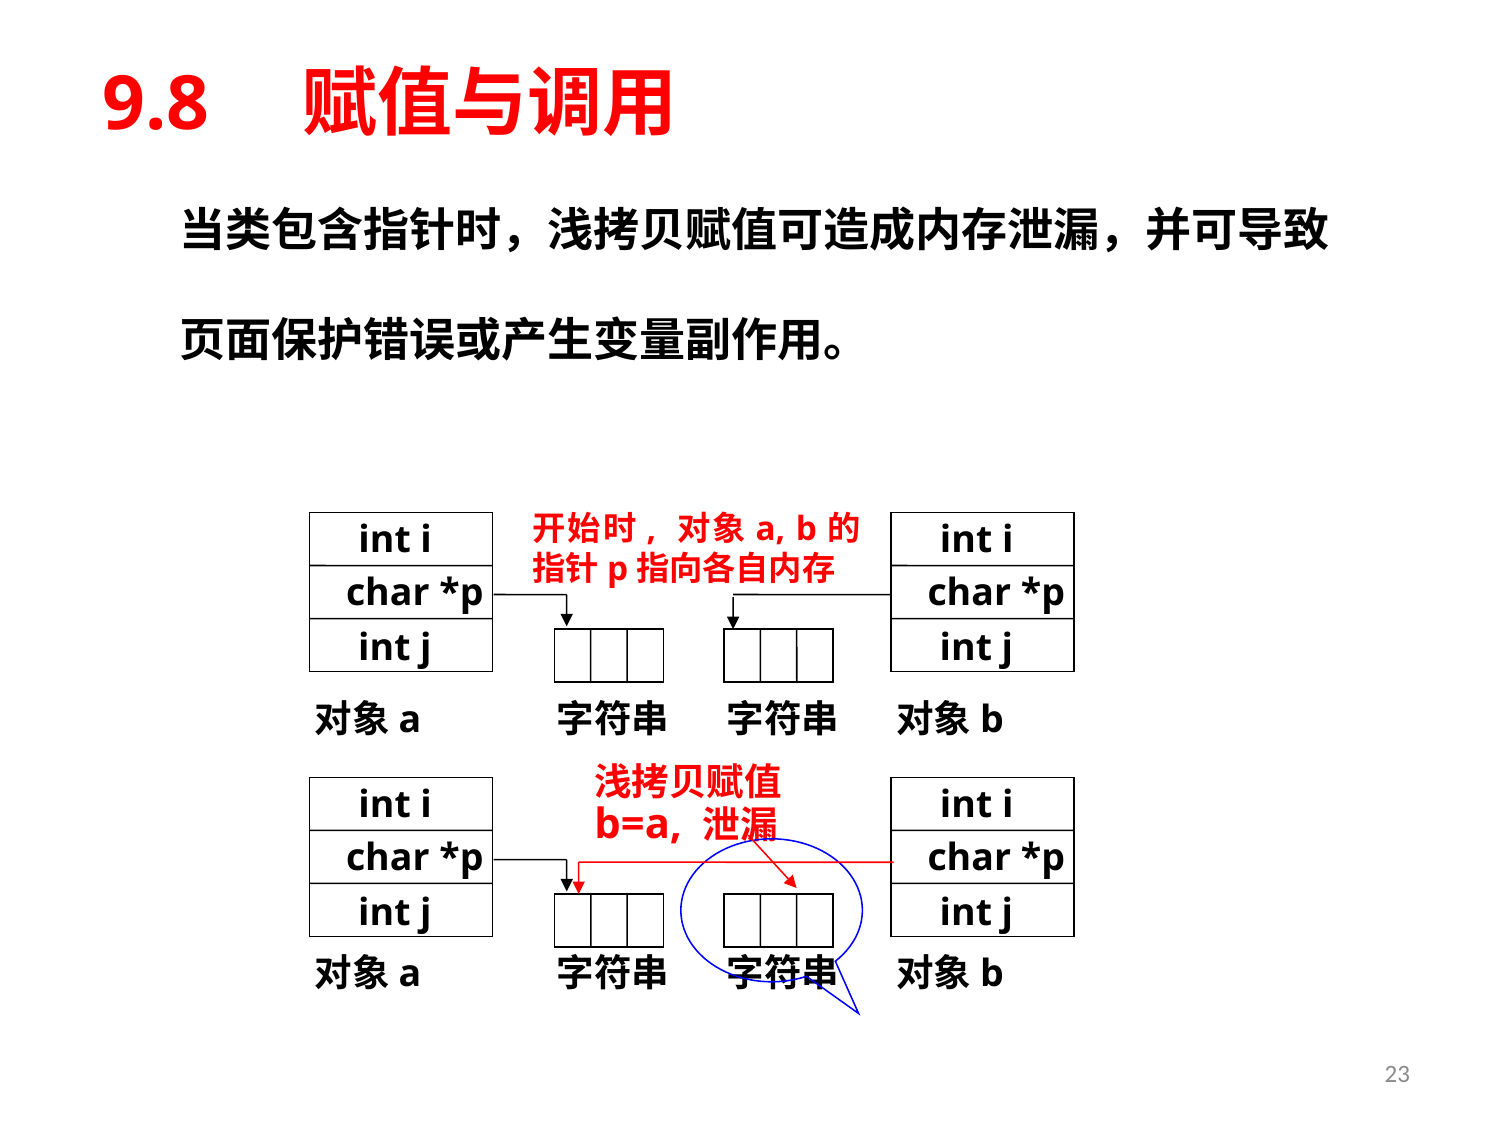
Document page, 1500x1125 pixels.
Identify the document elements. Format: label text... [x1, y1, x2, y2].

slide_number 23 [1074, 1042, 1425, 1103]
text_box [299, 499, 1088, 1001]
title 9.8 赋值与调用 [87, 31, 1363, 169]
text_box 当类包含指针时，浅拷贝赋值可造成内存泄漏，并可导致页面保护错误或产生变量副作用。 [112, 137, 1388, 375]
